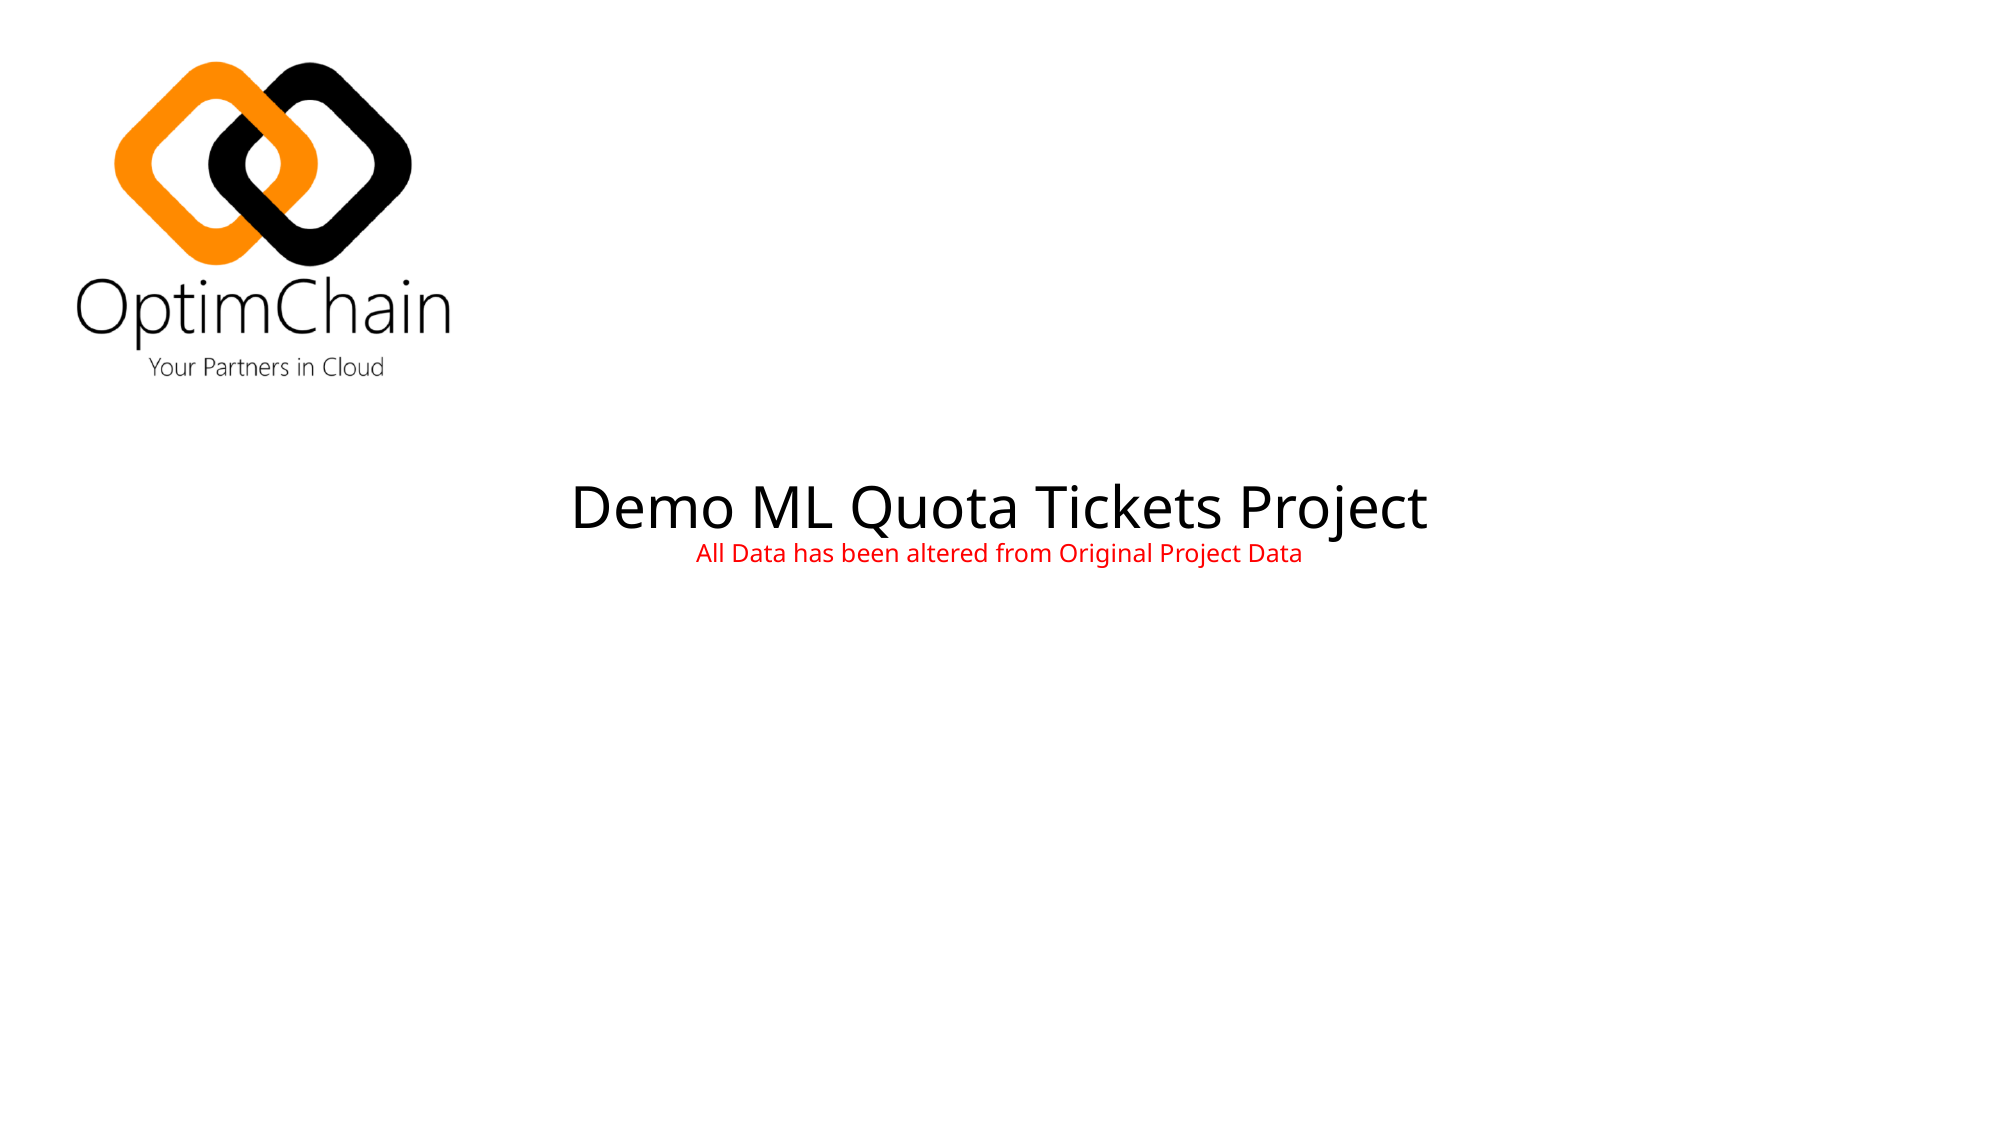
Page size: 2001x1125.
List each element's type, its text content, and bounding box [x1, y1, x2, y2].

title Demo ML Quota Tickets Project All Data has been altered from Original Project Data [249, 184, 1750, 576]
picture [50, 39, 496, 404]
